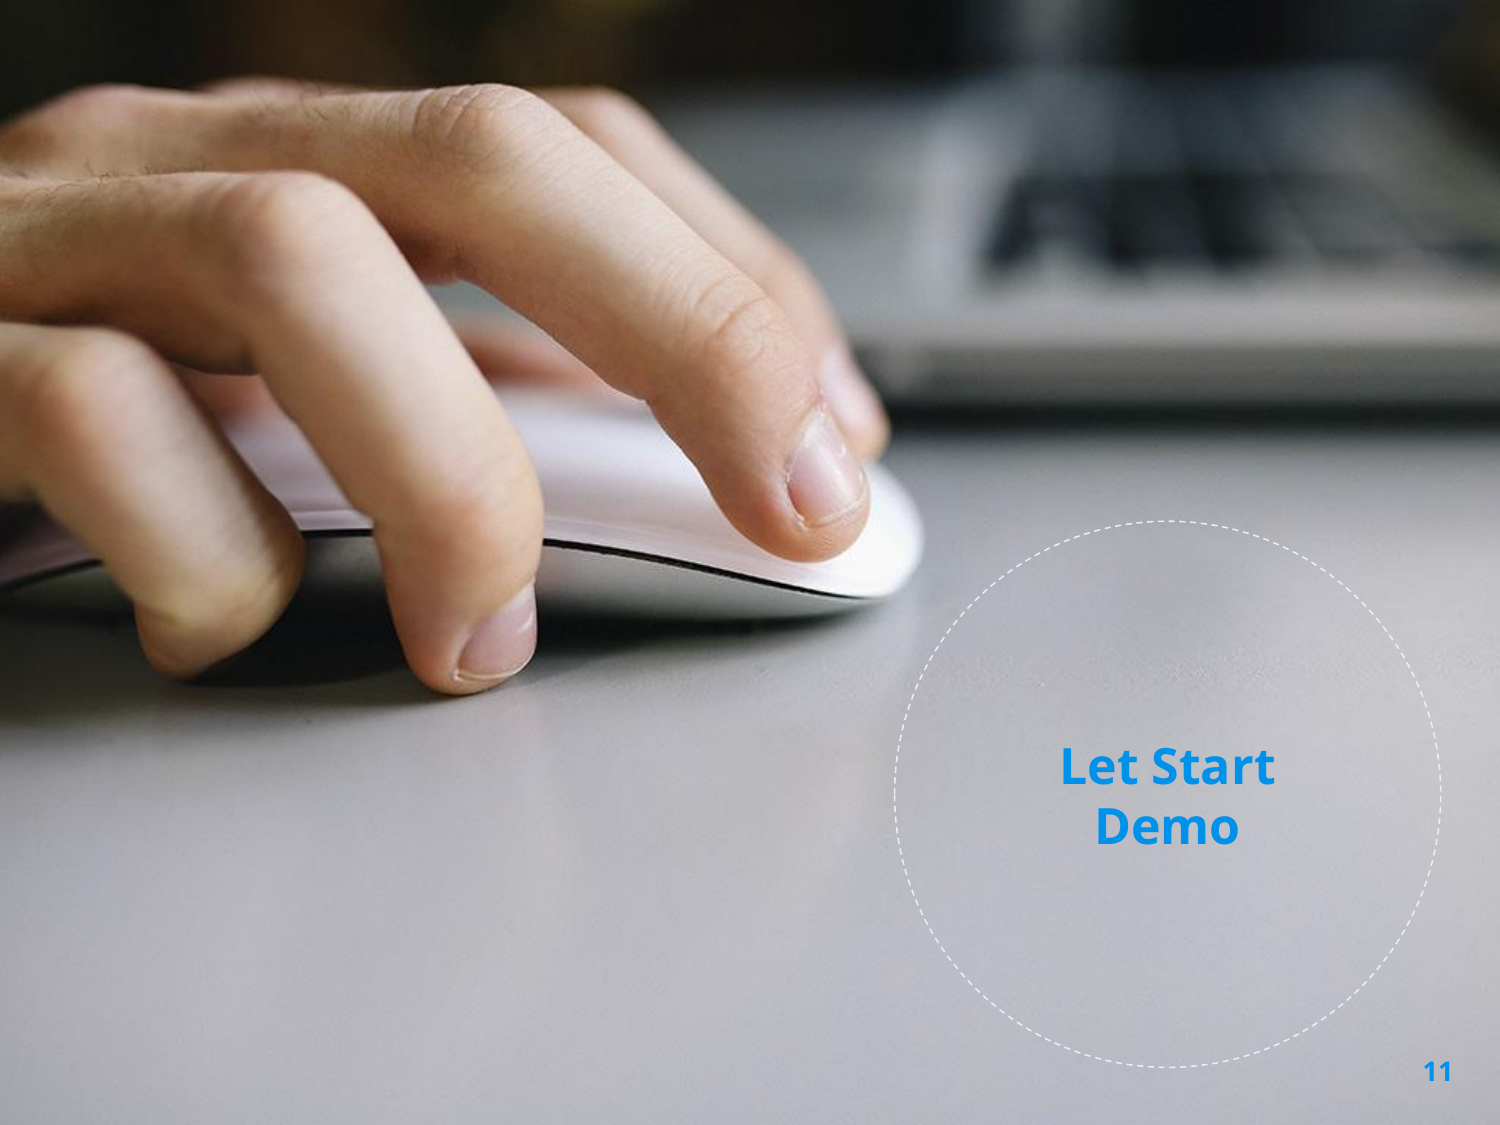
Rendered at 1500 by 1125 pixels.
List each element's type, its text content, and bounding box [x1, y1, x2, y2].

picture [0, 0, 1500, 1125]
text_box Let Start Demo [894, 521, 1441, 1068]
slide_number 11 [1378, 1038, 1469, 1125]
